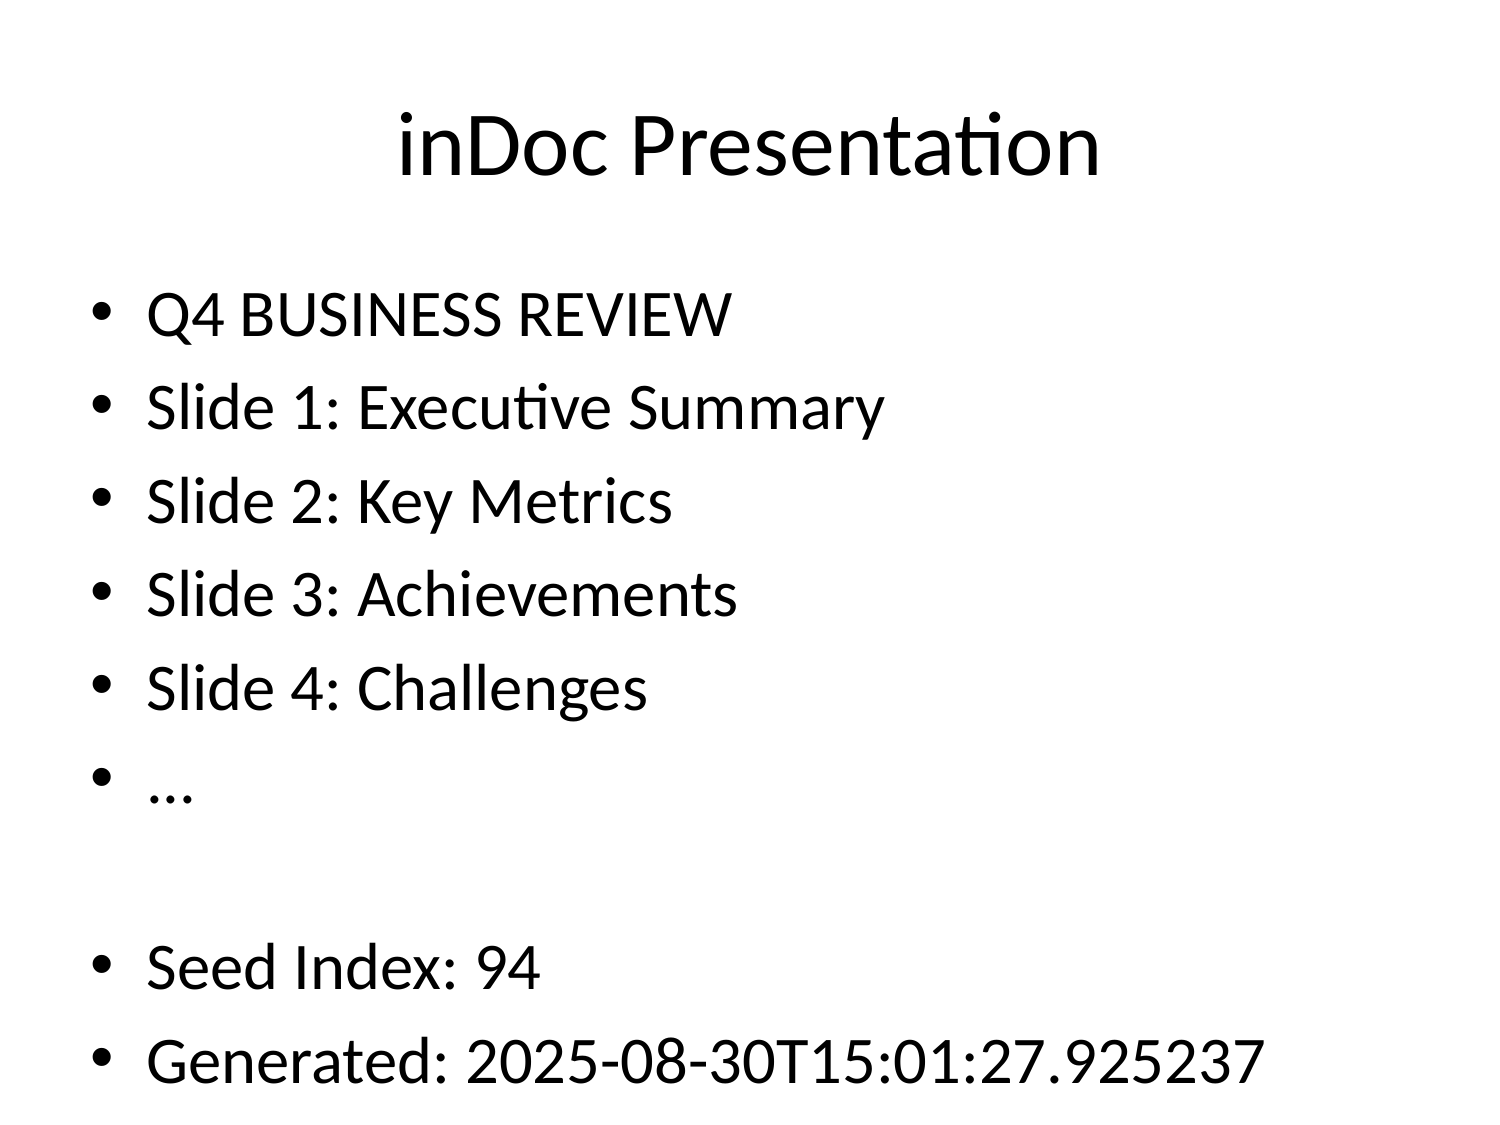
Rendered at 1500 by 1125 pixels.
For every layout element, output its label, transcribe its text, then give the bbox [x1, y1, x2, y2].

title inDoc Presentation [75, 45, 1425, 233]
list Q4 BUSINESS REVIEW Slide 1: Executive Summary Slide 2: Key Metrics Slide 3: Achievements Slide 4: Challenges ... Seed Index: 94 Generated: 2025-08-30T15:01:27.925237 [75, 262, 1425, 1005]
